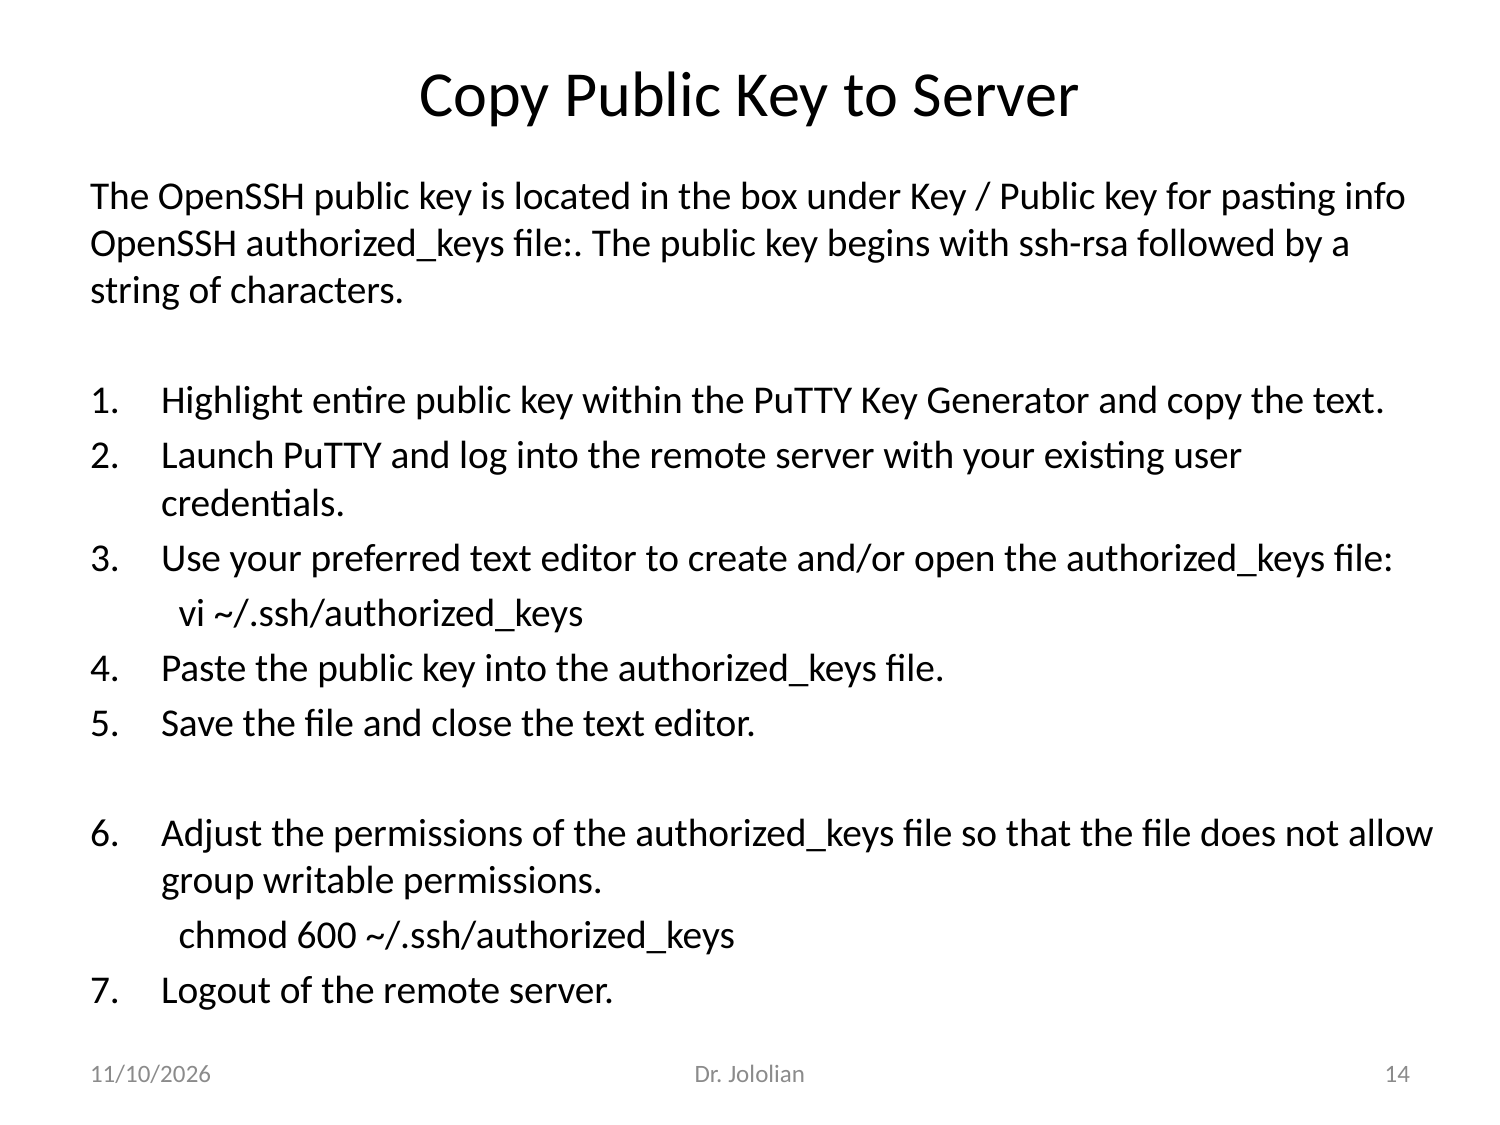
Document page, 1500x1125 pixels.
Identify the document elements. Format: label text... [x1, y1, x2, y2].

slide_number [75, 1042, 425, 1103]
slide_number 14 [1074, 1042, 1425, 1103]
title Copy Public Key to Server [75, 45, 1425, 138]
footer Dr. Jololian [512, 1042, 988, 1103]
list The OpenSSH public key is located in the box under Key / Public key for pasting info OpenSSH authorized_keys file:. The public key begins with ssh-rsa followed by a string of characters. Highlight entire public key within the PuTTY Key Generator and copy the text. Launch PuTTY and log into the remote server with your existing user credentials. Use your preferred text editor to create and/or open the authorized_keys file: vi ~/.ssh/authorized_keys Paste the public key into the authorized_keys file. Save the file and close the text editor. Adjust the permissions of the authorized_keys file so that the file does not allow group writable permissions. chmod 600 ~/.ssh/authorized_keys Logout of the remote server. [75, 162, 1450, 1103]
